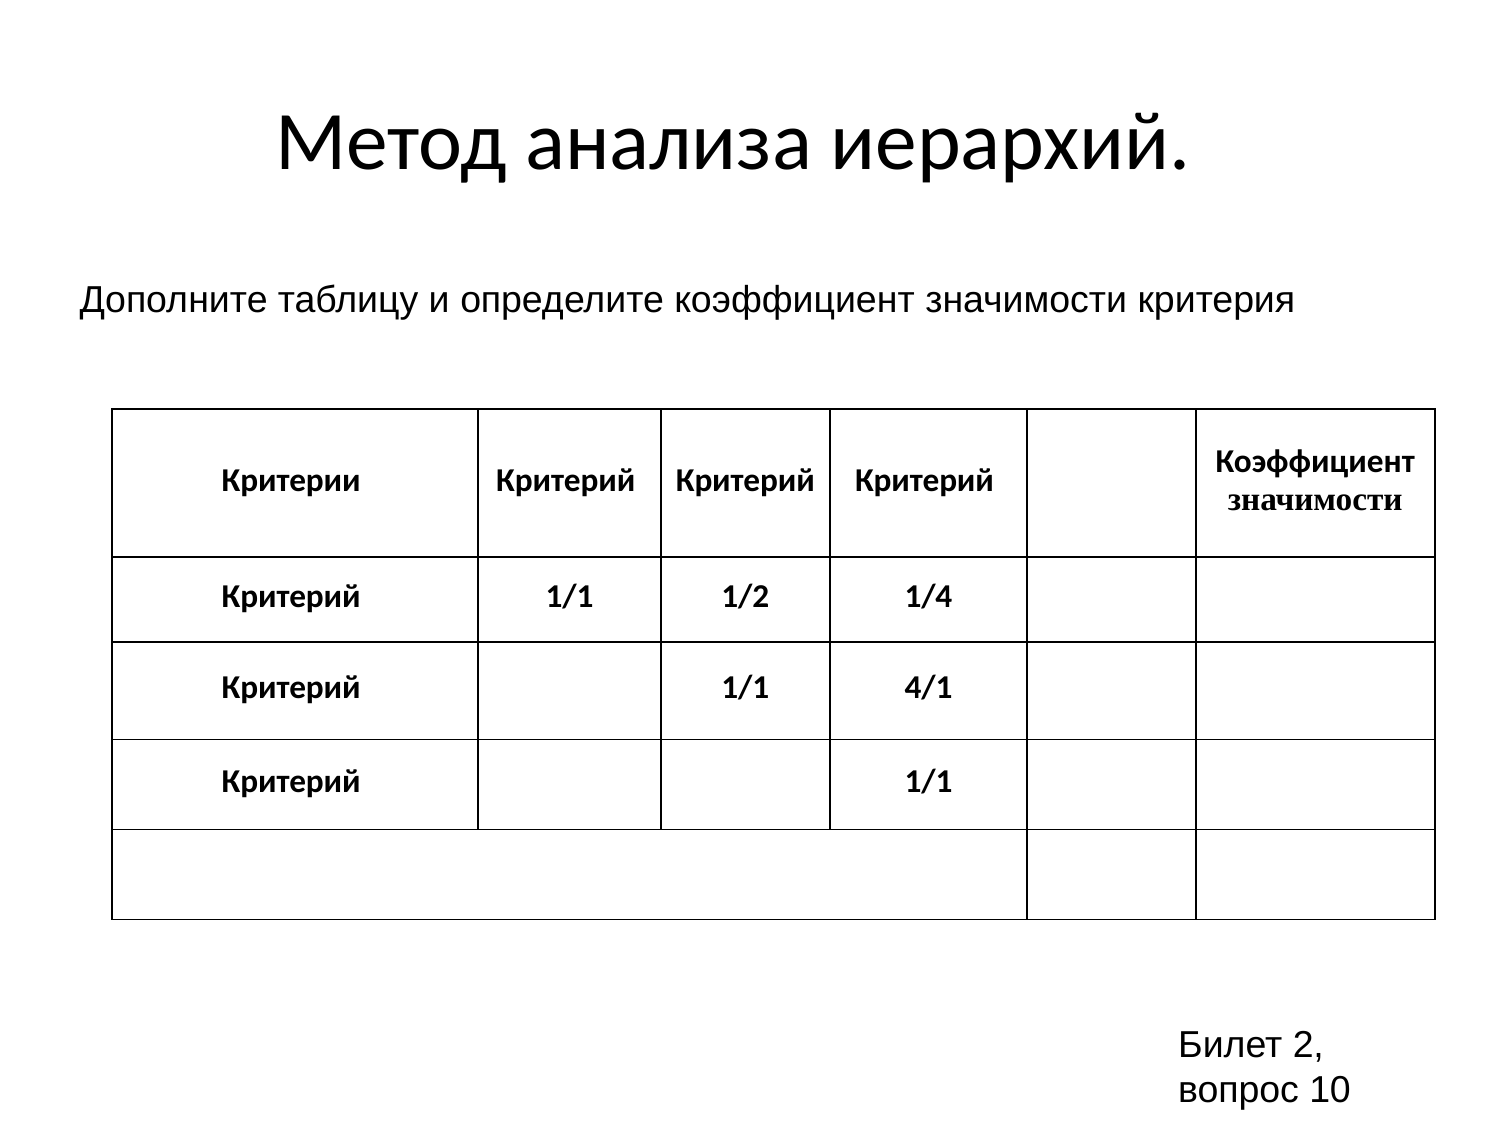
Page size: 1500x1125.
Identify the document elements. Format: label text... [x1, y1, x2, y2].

title Метод анализа иерархий. [67, 42, 1418, 231]
text_box Билет 2, вопрос 10 [1163, 1012, 1388, 1118]
